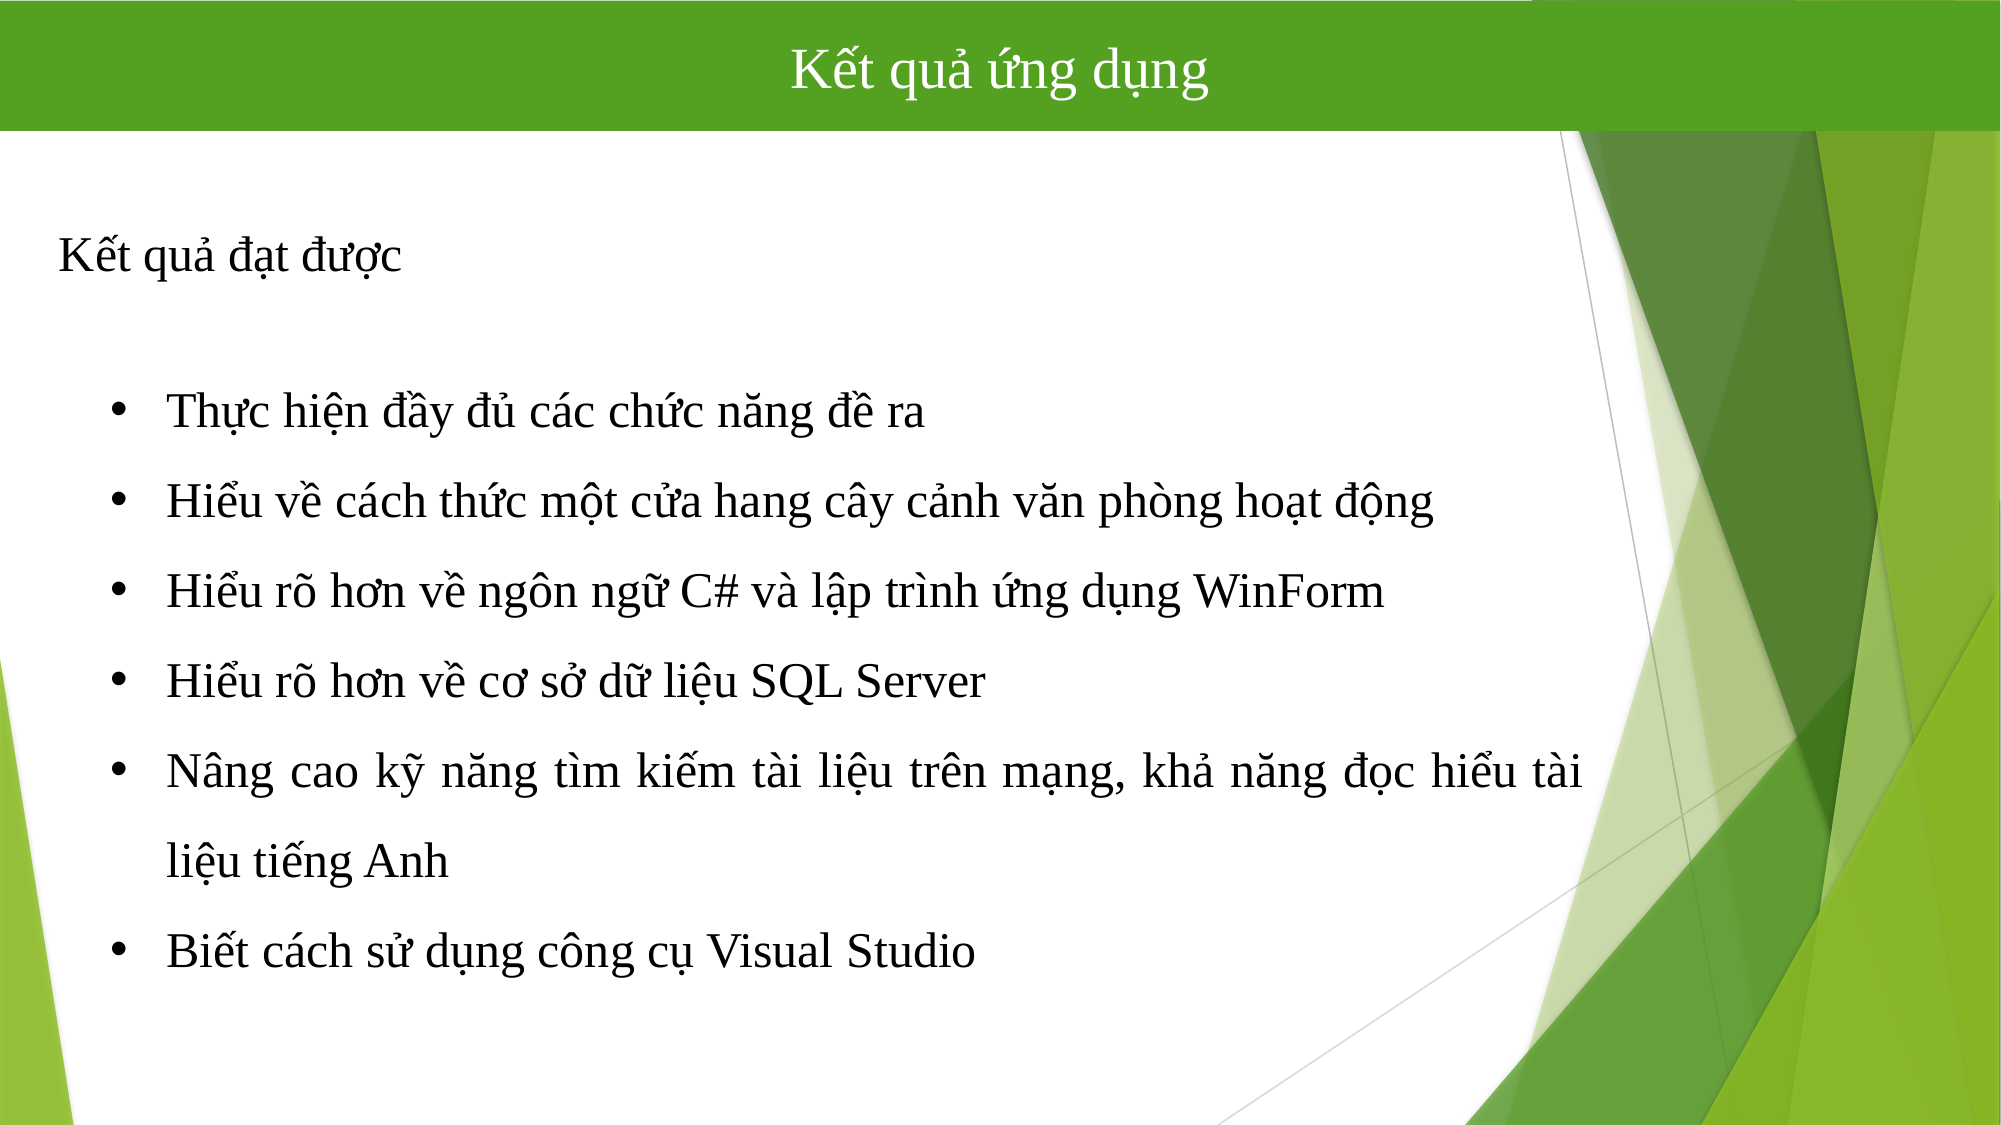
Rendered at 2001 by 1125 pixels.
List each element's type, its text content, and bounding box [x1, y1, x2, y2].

text_box Kết quả đạt được [44, 213, 474, 289]
text_box Thực hiện đầy đủ các chức năng đề ra Hiểu về cách thức một cửa hang cây cảnh văn phòng hoạt động Hiểu rõ hơn về ngôn ngữ C# và lập trình ứng dụng WinForm Hiểu rõ hơn về cơ sở dữ liệu SQL Server Nâng cao kỹ năng tìm kiếm tài liệu trên mạng, khả năng đọc hiểu tài liệu tiếng Anh Biết cách sử dụng công cụ Visual Studio [95, 340, 1600, 1021]
text_box Kết quả ứng dụng [0, 0, 2000, 131]
